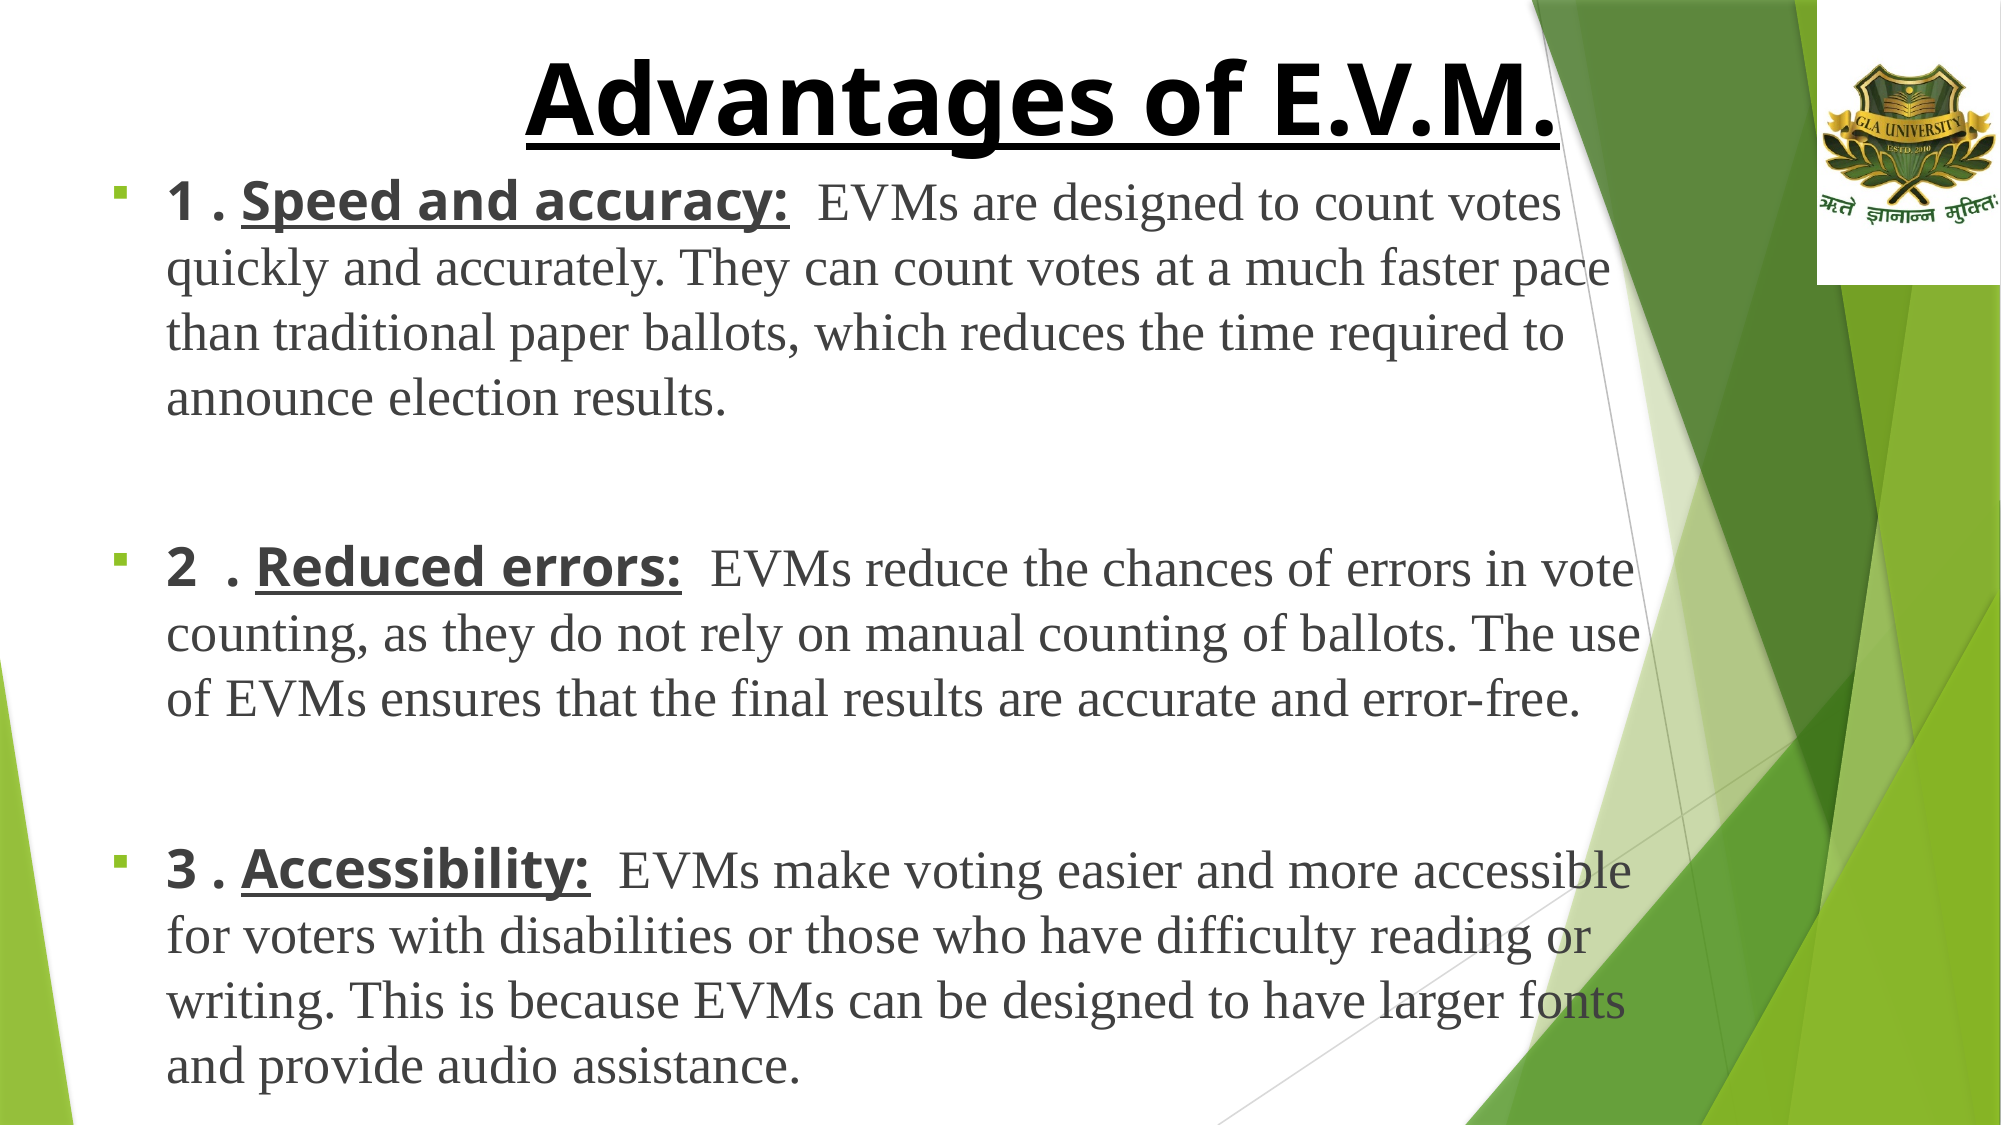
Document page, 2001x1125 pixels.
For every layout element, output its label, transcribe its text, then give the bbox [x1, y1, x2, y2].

list 1 . Speed and accuracy: EVMs are designed to count votes quickly and accurately. They can count votes at a much faster pace than traditional paper ballots, which reduces the time required to announce election results. 2 . Reduced errors: EVMs reduce the chances of errors in vote counting, as they do not rely on manual counting of ballots. The use of EVMs ensures that the final results are accurate and error-free. 3 . Accessibility: EVMs make voting easier and more accessible for voters with disabilities or those who have difficulty reading or writing. This is because EVMs can be designed to have larger fonts and provide audio assistance. [95, 158, 1705, 1042]
title Advantages of E.V.M. [198, 27, 1812, 187]
picture [1817, 0, 2000, 286]
